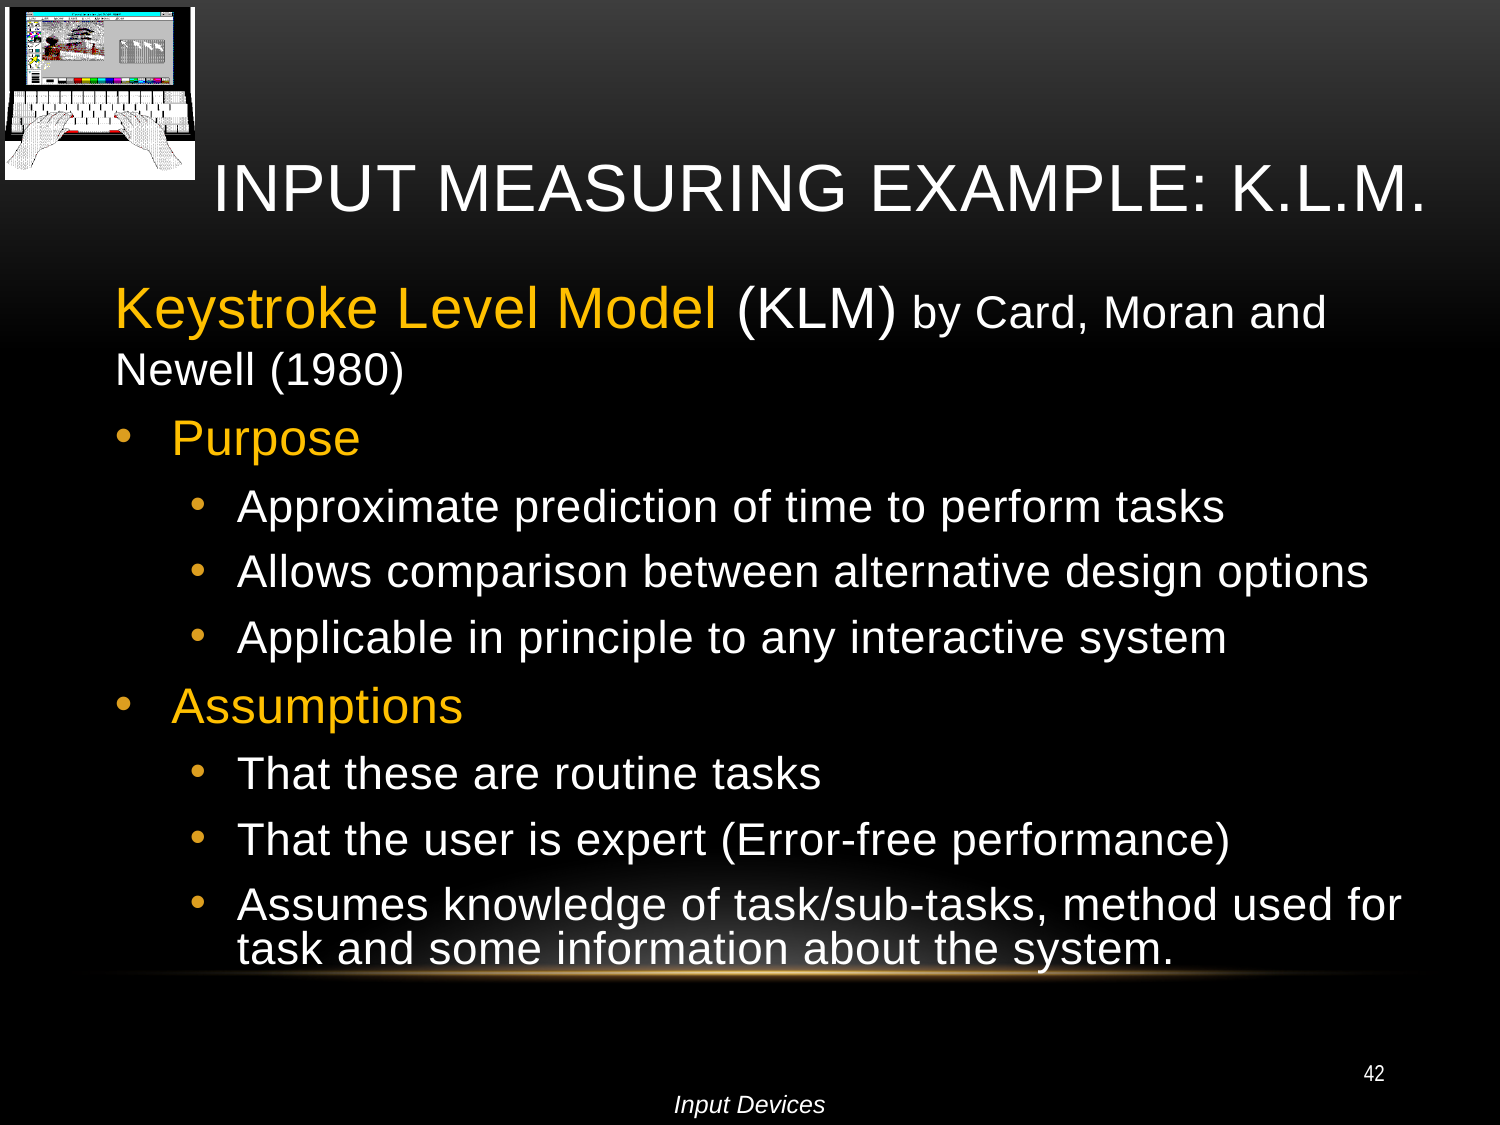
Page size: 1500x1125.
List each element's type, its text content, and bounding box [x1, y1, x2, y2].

text_box Input Devices [0, 1081, 1500, 1125]
picture [0, 0, 1500, 1081]
title Input Measuring Example: K.L.M. [99, 45, 1459, 233]
slide_number 42 [1237, 1042, 1400, 1081]
list Keystroke Level Model (KLM) by Card, Moran and Newell (1980) Purpose Approximate prediction of time to perform tasks Allows comparison between alternative design options Applicable in principle to any interactive system Assumptions That these are routine tasks That the user is expert (Error-free performance) Assumes knowledge of task/sub-tasks, method used for task and some information about the system. [99, 262, 1424, 988]
